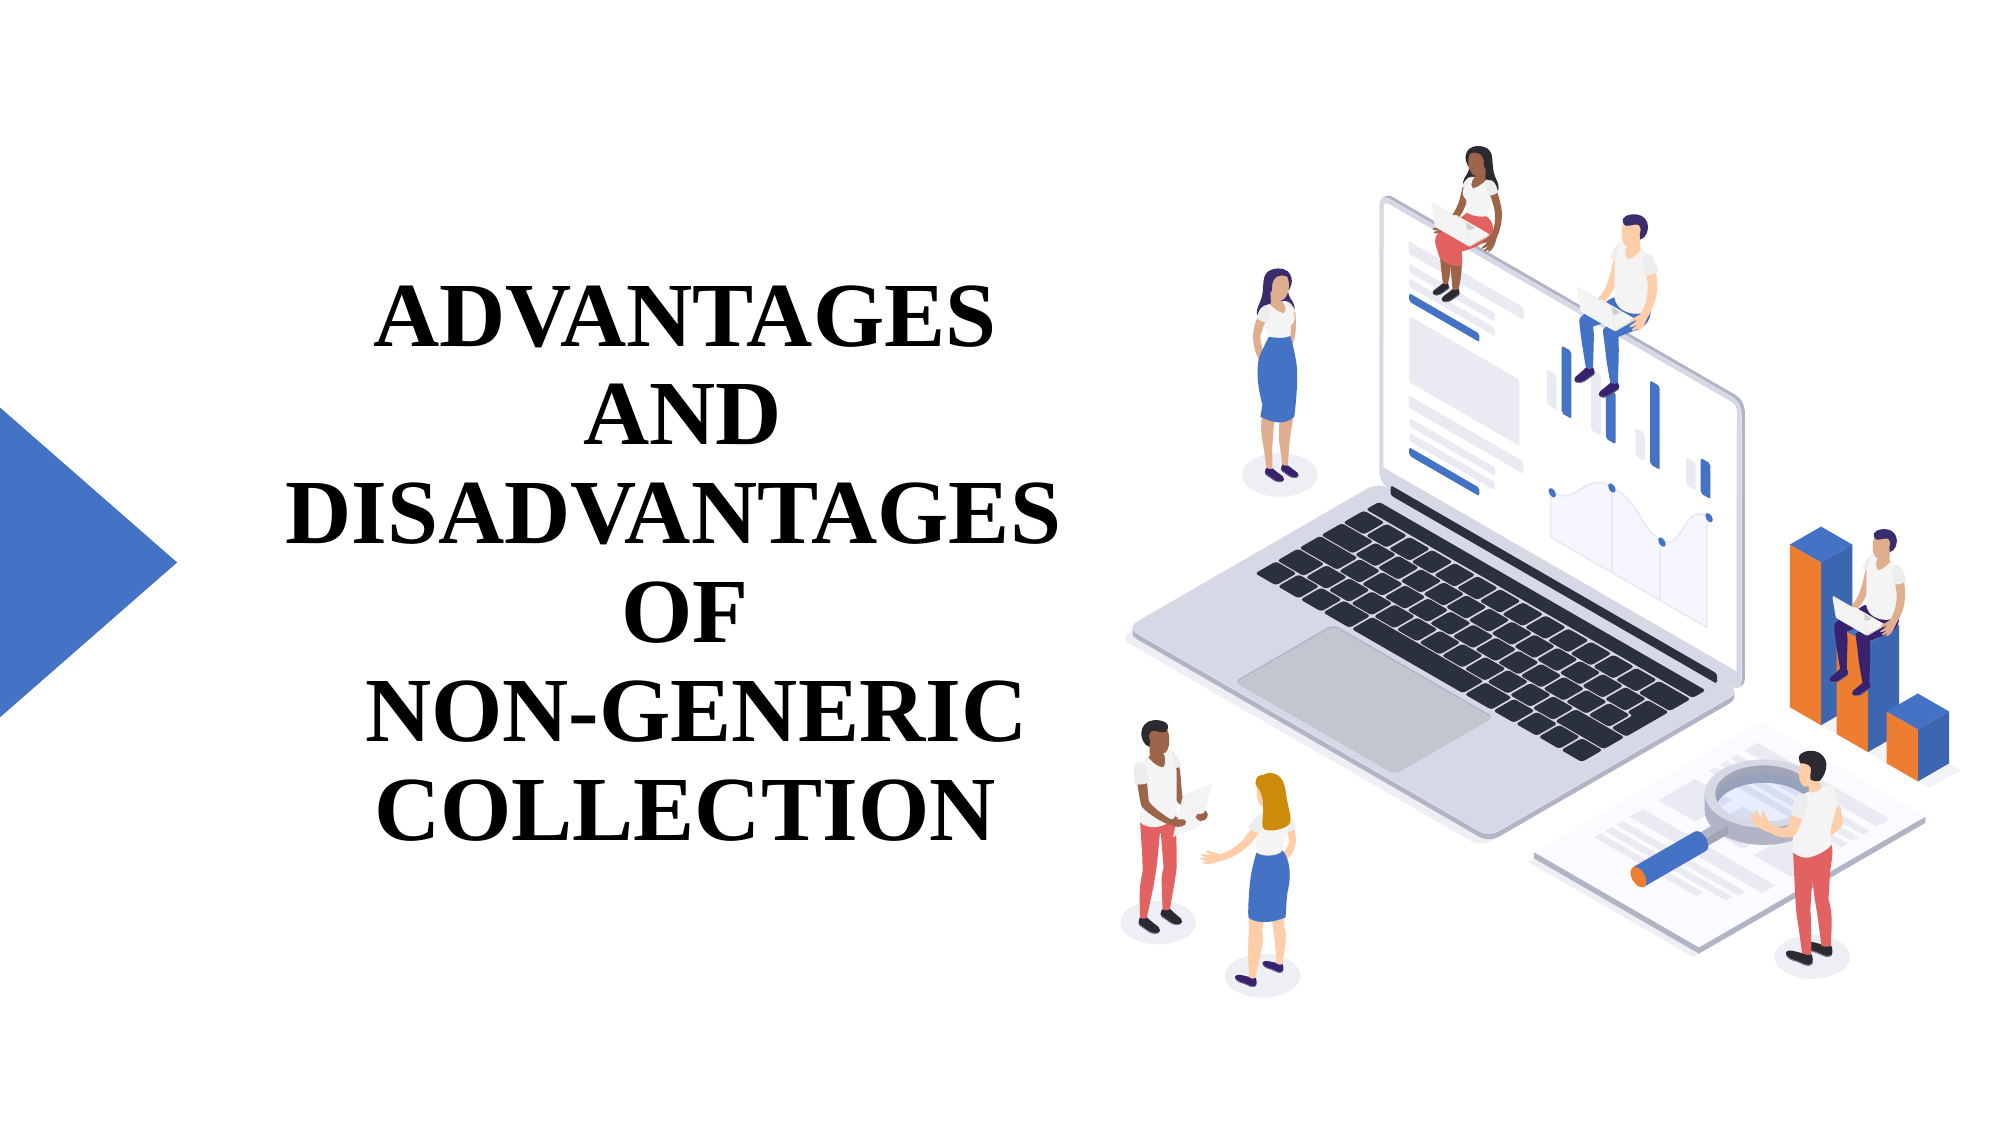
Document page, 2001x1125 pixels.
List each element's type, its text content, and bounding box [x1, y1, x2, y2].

title ADVANTAGES AND DISADVANTAGES OF NON-GENERIC COLLECTION [105, 235, 1120, 893]
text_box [1120, 146, 1961, 998]
